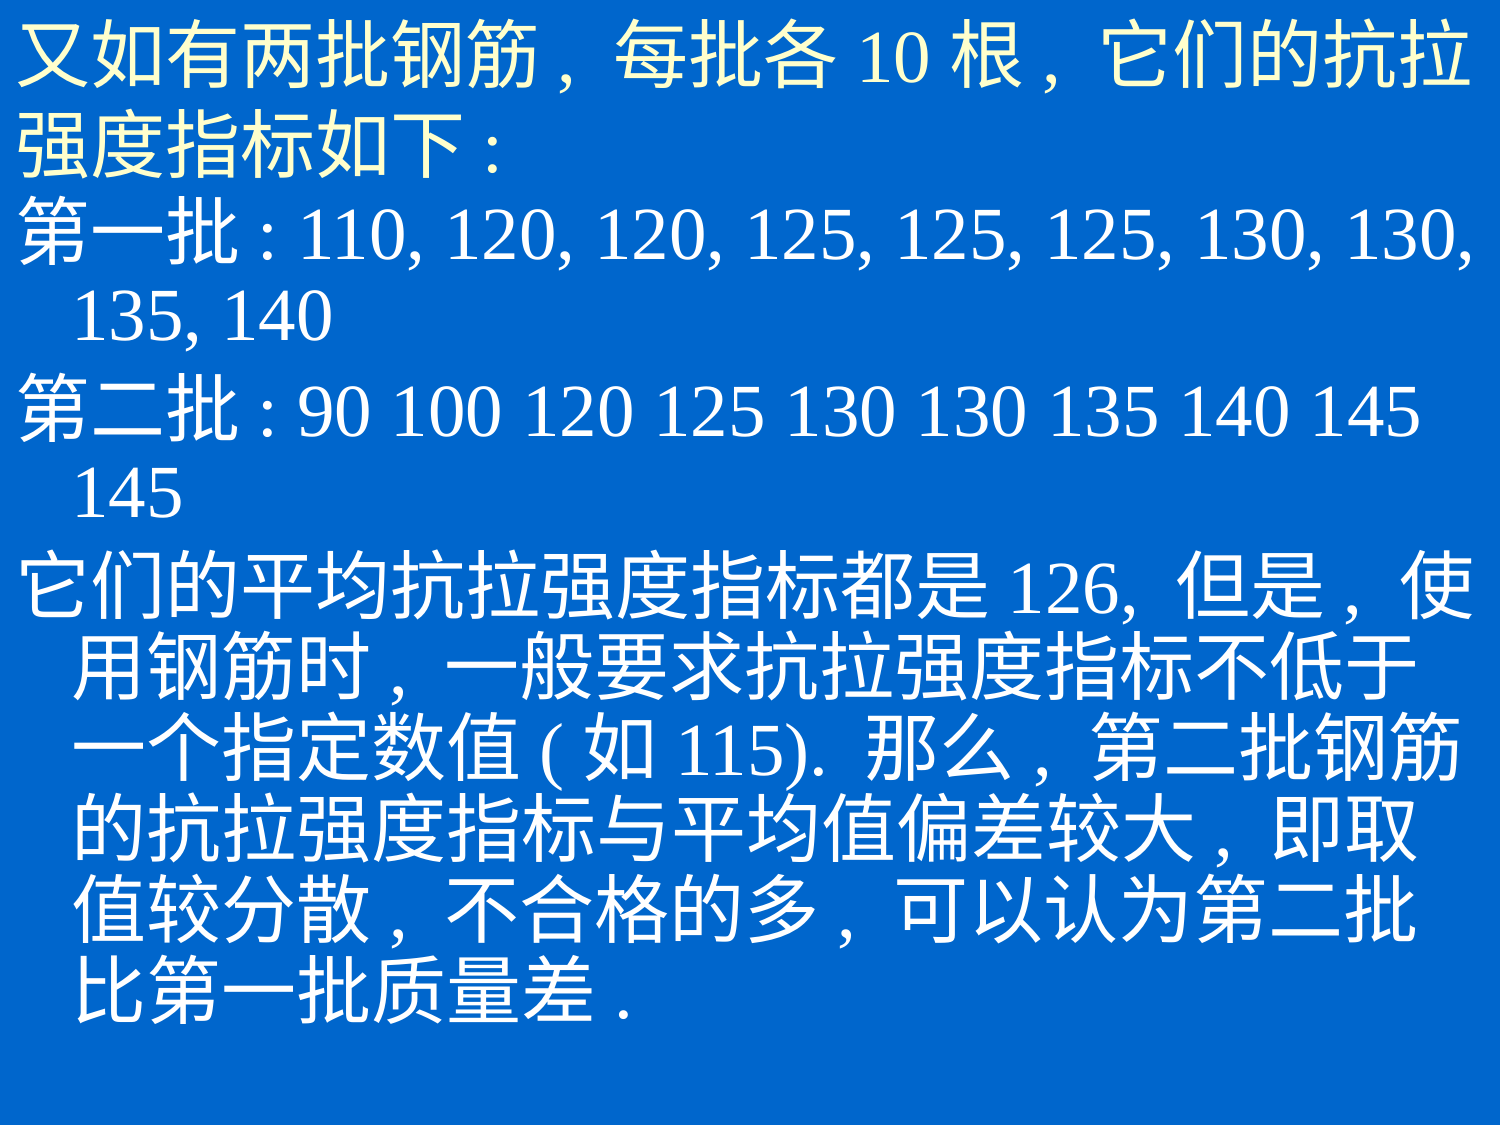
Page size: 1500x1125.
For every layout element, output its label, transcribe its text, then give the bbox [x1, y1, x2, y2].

list 第一批: 110, 120, 120, 125, 125, 125, 130, 130, 135, 140 第二批: 90 100 120 125 130 130 135 140 145 145 它们的平均抗拉强度指标都是126, 但是, 使用钢筋时, 一般要求抗拉强度指标不低于一个指定数值(如115). 那么, 第二批钢筋的抗拉强度指标与平均值偏差较大, 即取值较分散, 不合格的多, 可以认为第二批比第一批质量差. [0, 187, 1500, 1125]
title 又如有两批钢筋, 每批各10根, 它们的抗拉强度指标如下: [0, 0, 1500, 187]
